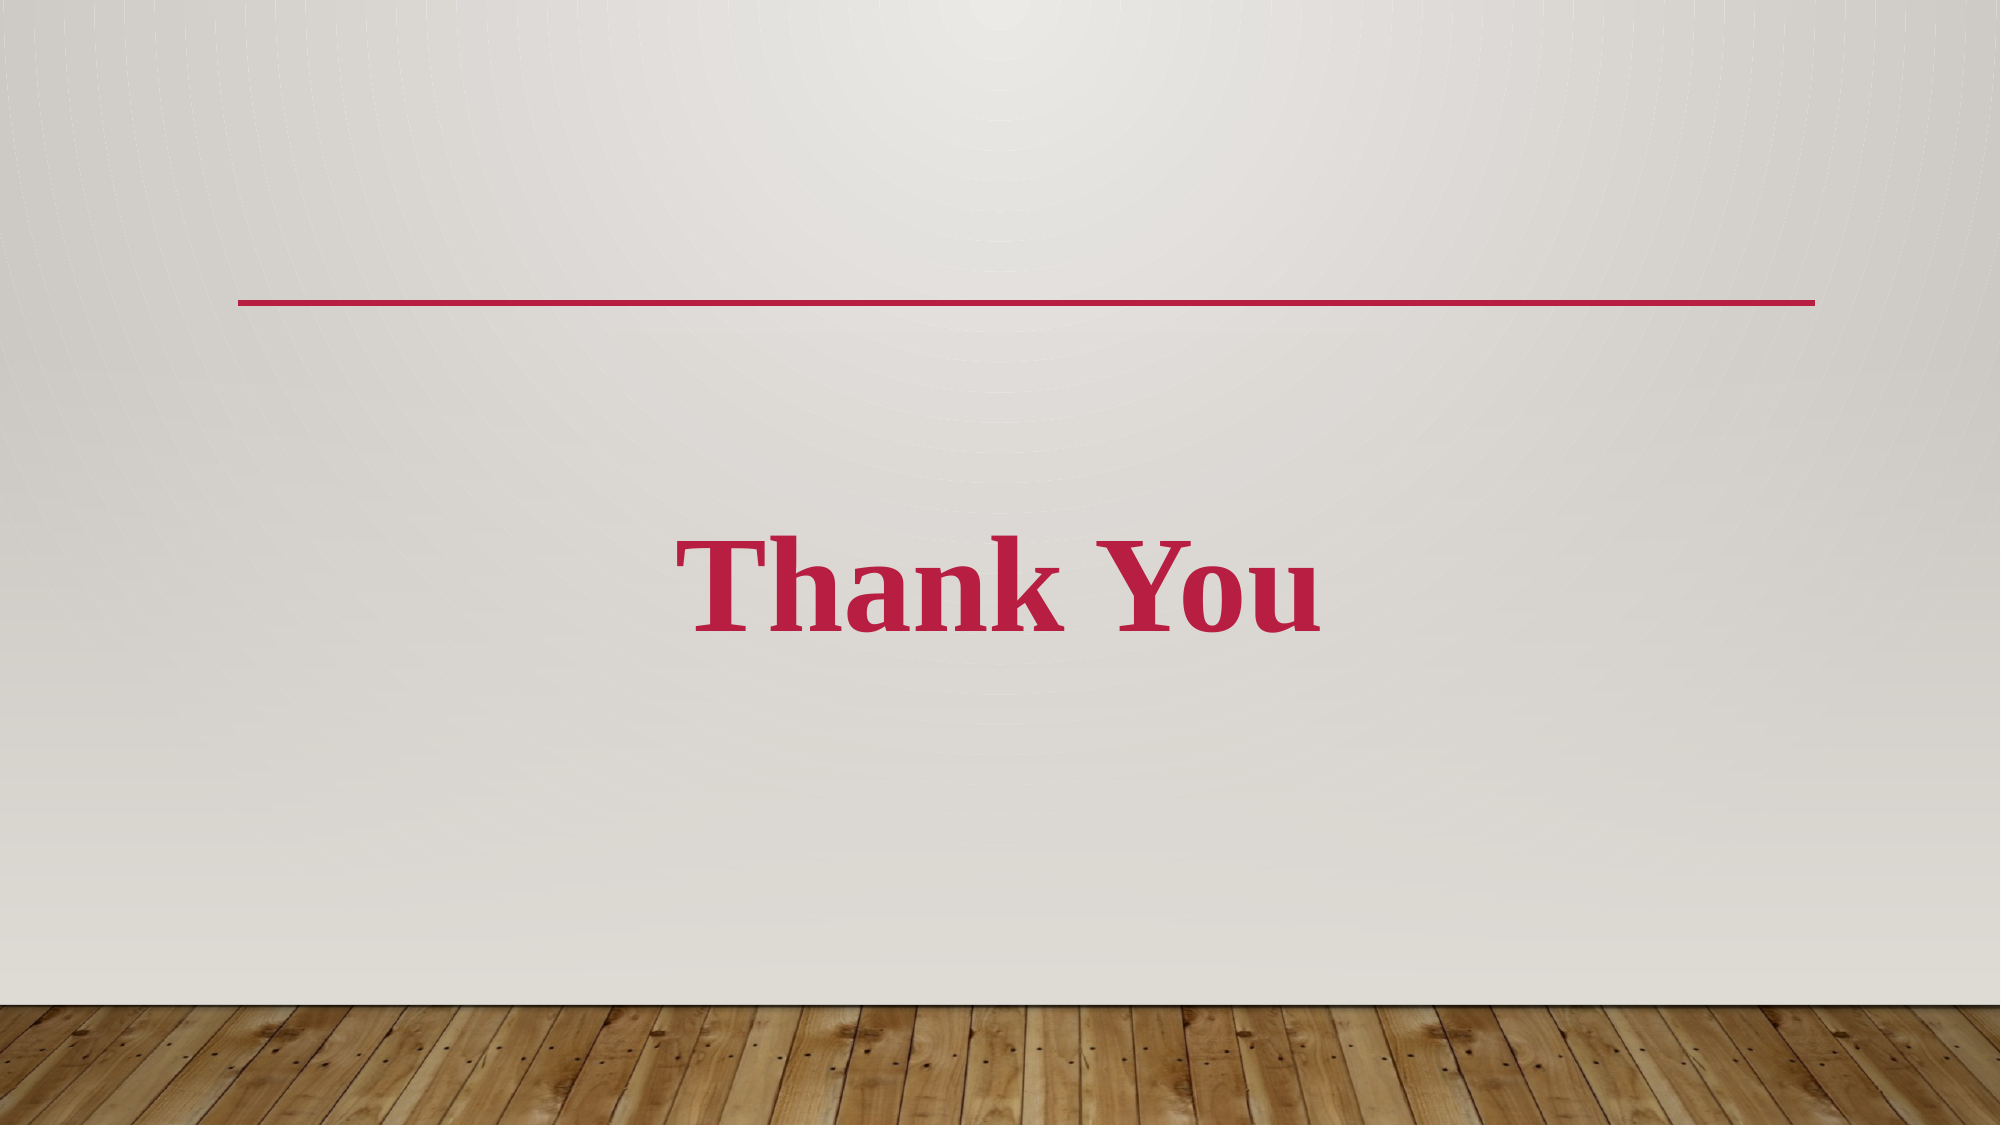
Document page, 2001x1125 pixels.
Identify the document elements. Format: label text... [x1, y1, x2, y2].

picture [0, 1005, 2000, 1125]
text_box Thank You [660, 486, 1340, 667]
